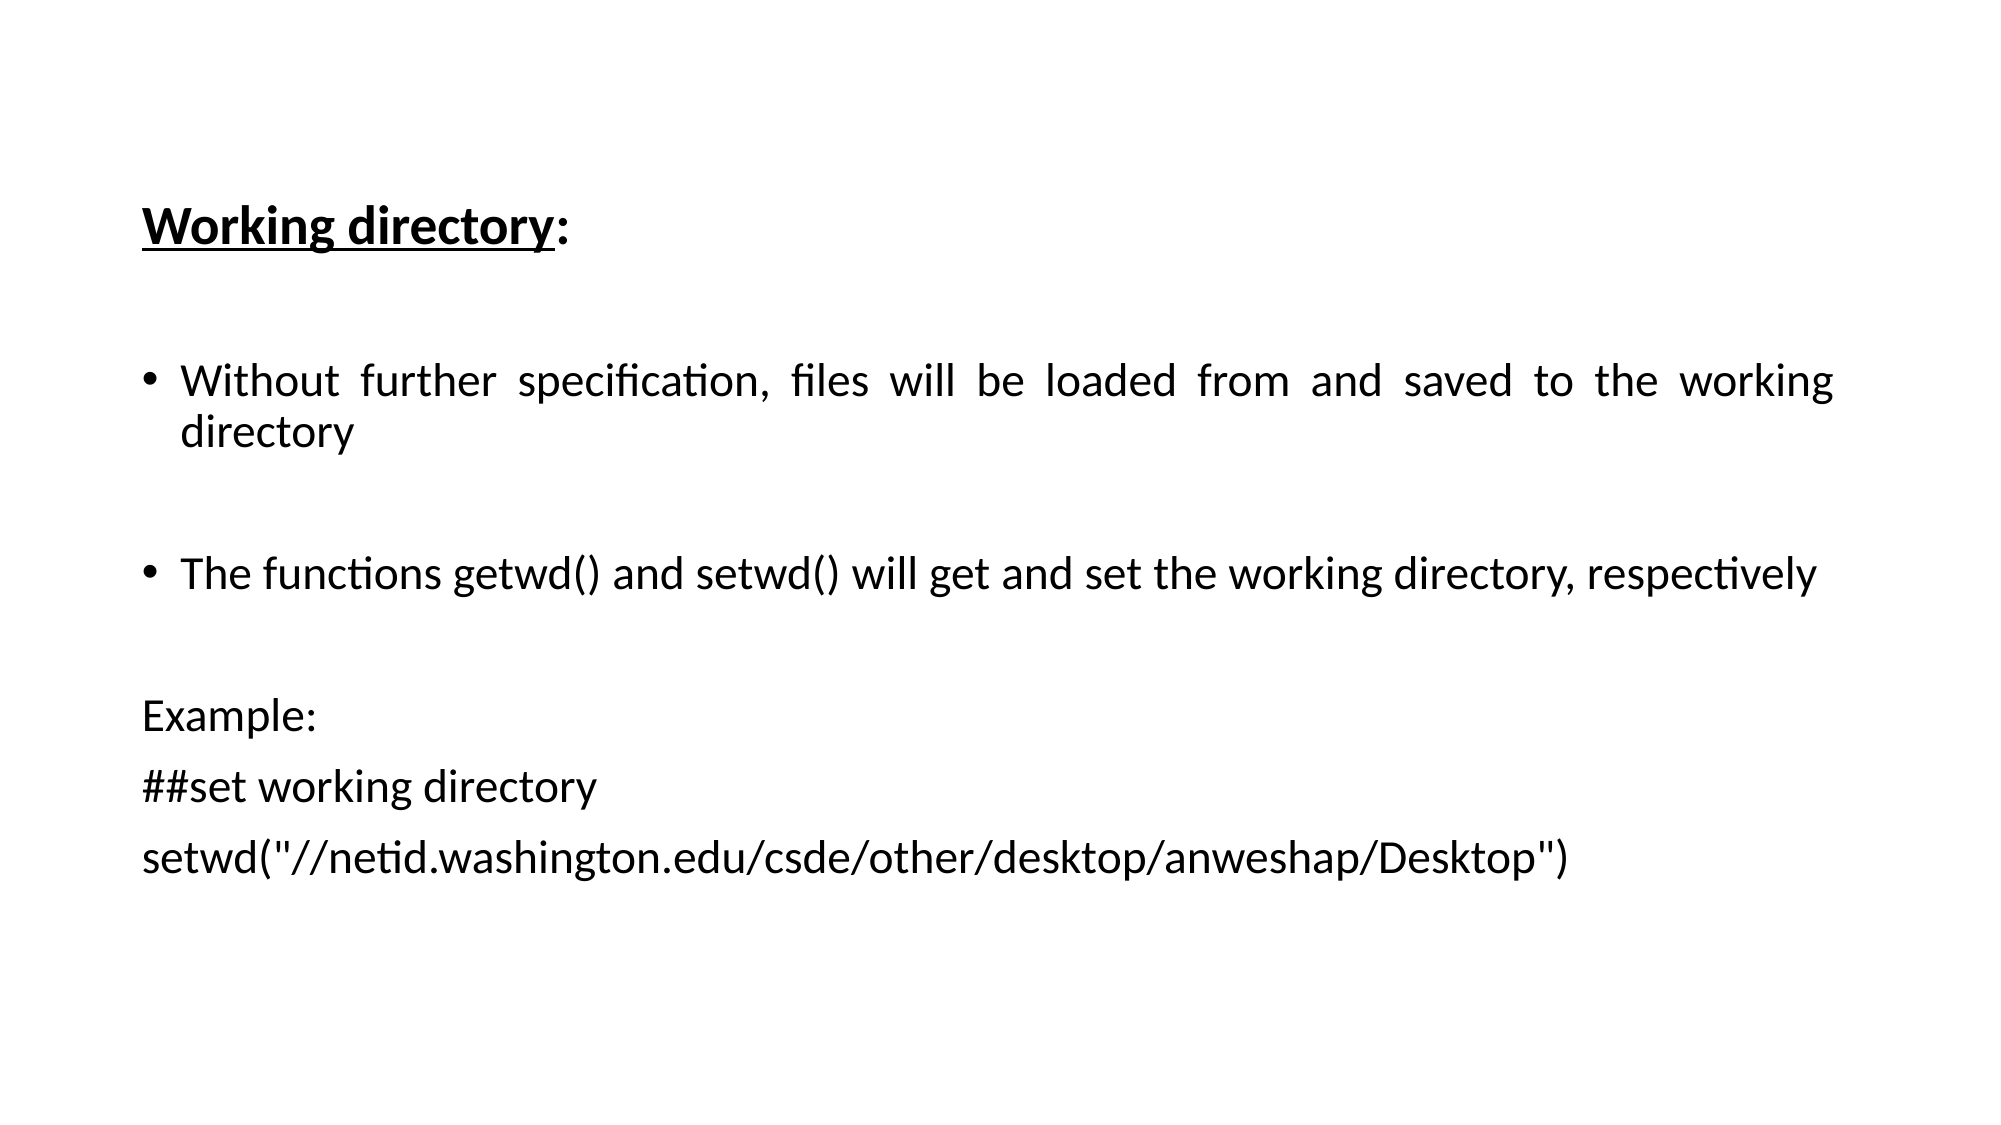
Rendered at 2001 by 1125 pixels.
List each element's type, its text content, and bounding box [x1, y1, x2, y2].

list Working directory: Without further specification, files will be loaded from and saved to the working directory The functions getwd() and setwd() will get and set the working directory, respectively Example: ##set working directory setwd("//netid.washington.edu/csde/other/desktop/anweshap/Desktop") [126, 188, 1852, 903]
